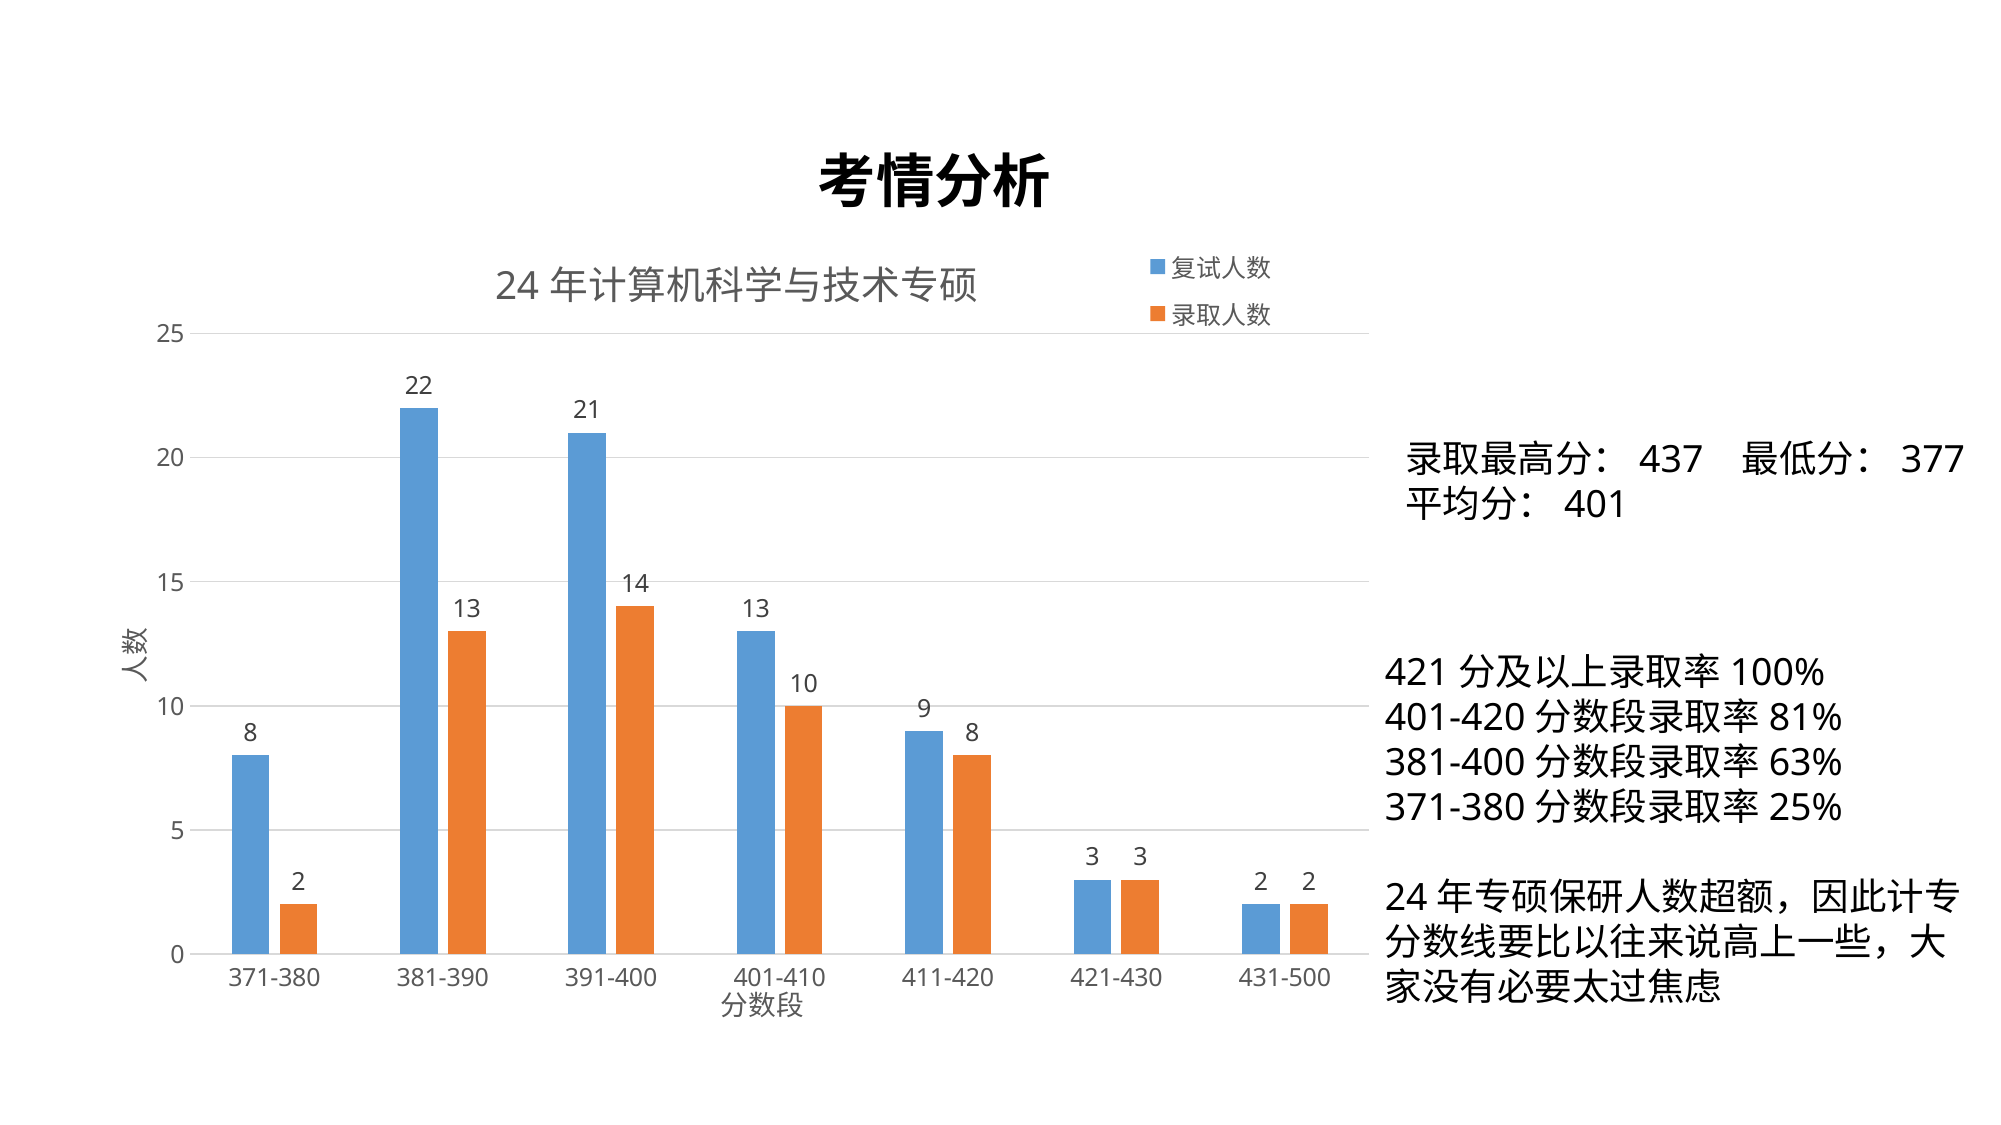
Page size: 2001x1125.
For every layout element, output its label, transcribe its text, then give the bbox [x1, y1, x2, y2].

text_box 421分及以上录取率100% 401-420分数段录取率81% 381-400分数段录取率63% 371-380分数段录取率25% 24年专硕保研人数超额，因此计专分数线要比以往来说高上一些，大家没有必要太过焦虑 [1370, 640, 1979, 964]
text_box 录取最高分：437 最低分：377 平均分：401 [1390, 428, 2000, 533]
chart [104, 218, 1370, 1032]
text_box 考情分析 [534, 136, 1334, 218]
